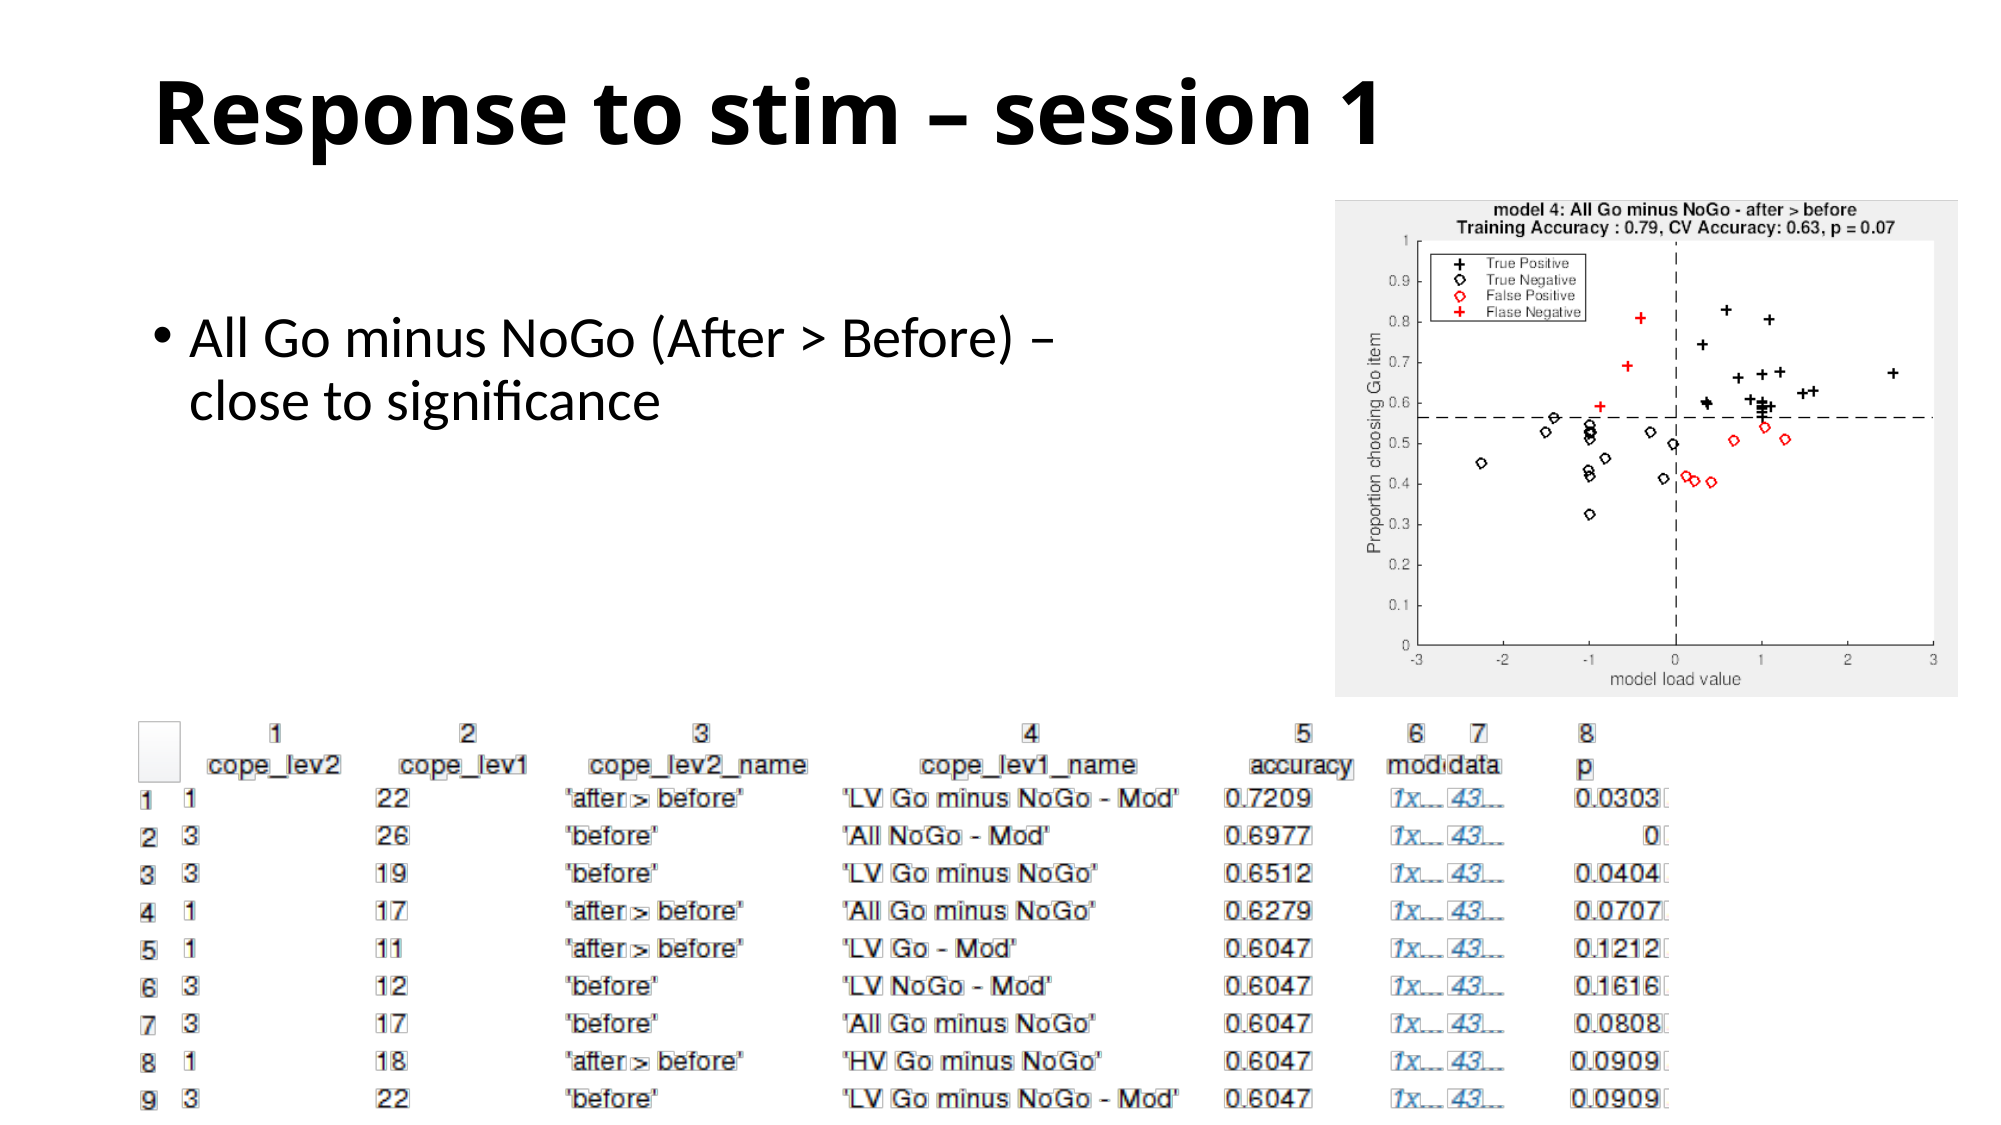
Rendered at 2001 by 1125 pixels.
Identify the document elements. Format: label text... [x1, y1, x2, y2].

picture [1335, 199, 1958, 697]
picture [137, 718, 1669, 1125]
list All Go minus NoGo (After > Before) – close to significance [137, 299, 1179, 718]
title Response to stim – session 1 [137, 59, 1863, 278]
